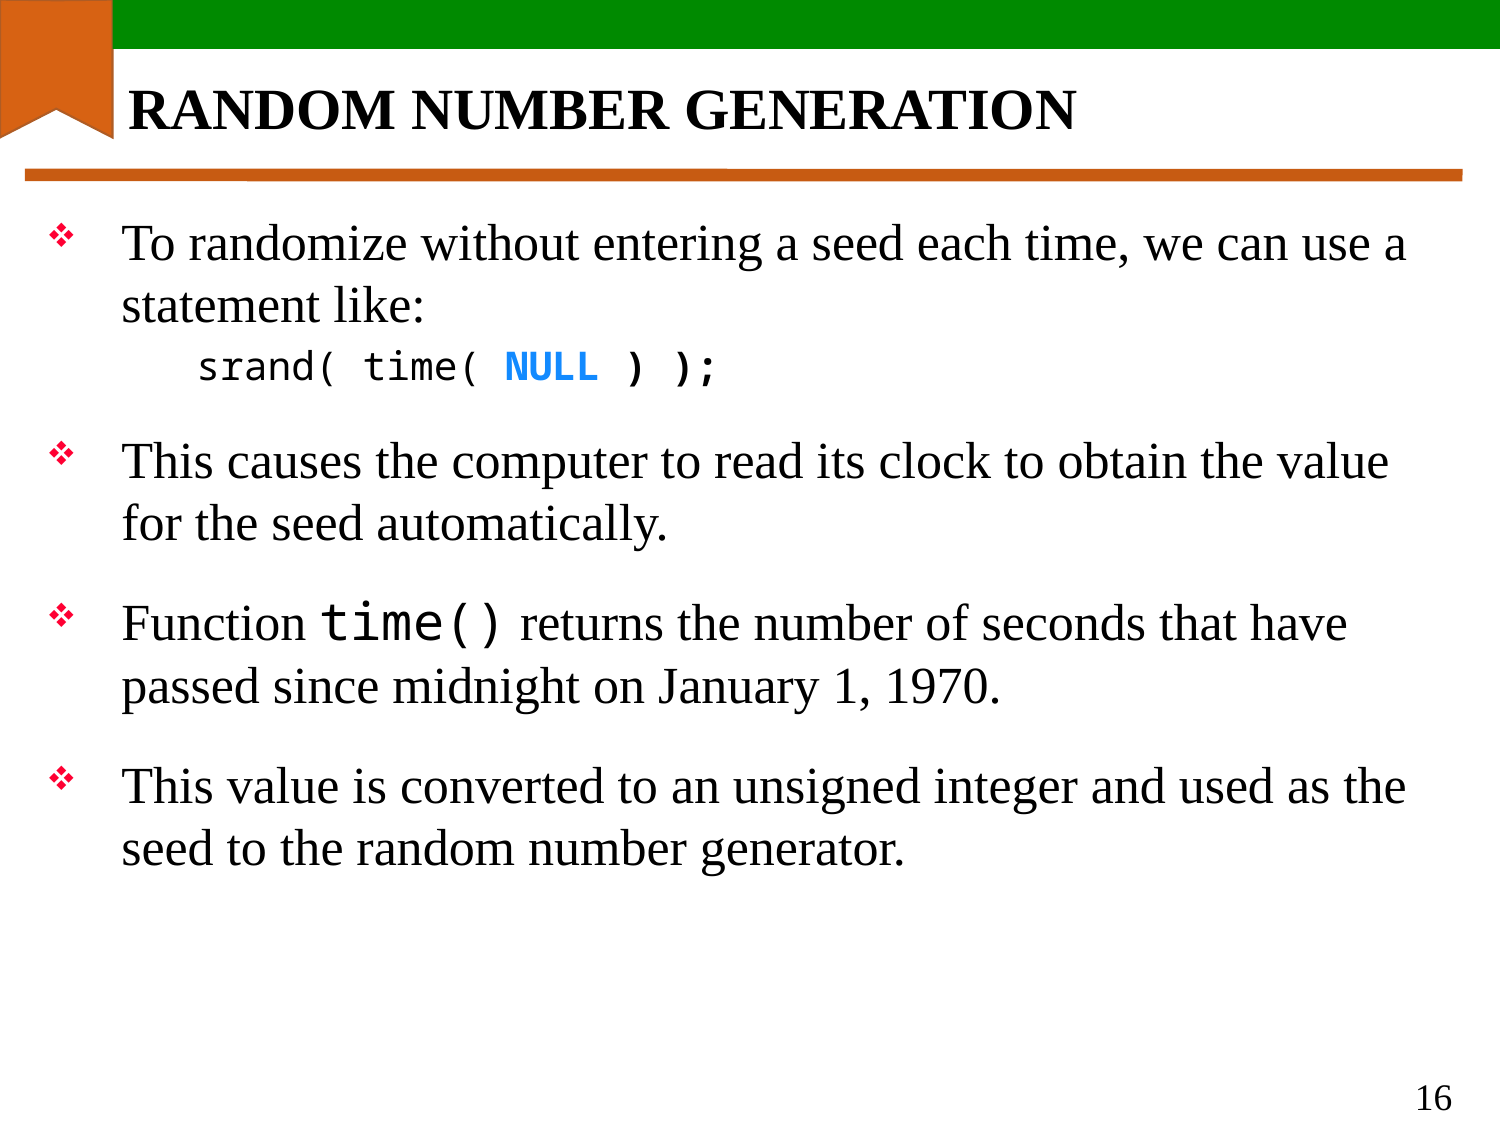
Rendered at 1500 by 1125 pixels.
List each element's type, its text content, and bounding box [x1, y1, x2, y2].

title RANDOM NUMBER GENERATION [113, 61, 1339, 152]
slide_number 16 [1400, 1065, 1488, 1125]
list To randomize without entering a seed each time, we can use a statement like: srand( time( NULL ) ); This causes the computer to read its clock to obtain the value for the seed automatically. Function time() returns the number of seconds that have passed since midnight on January 1, 1970. This value is converted to an unsigned integer and used as the seed to the random number generator. [31, 200, 1457, 1050]
